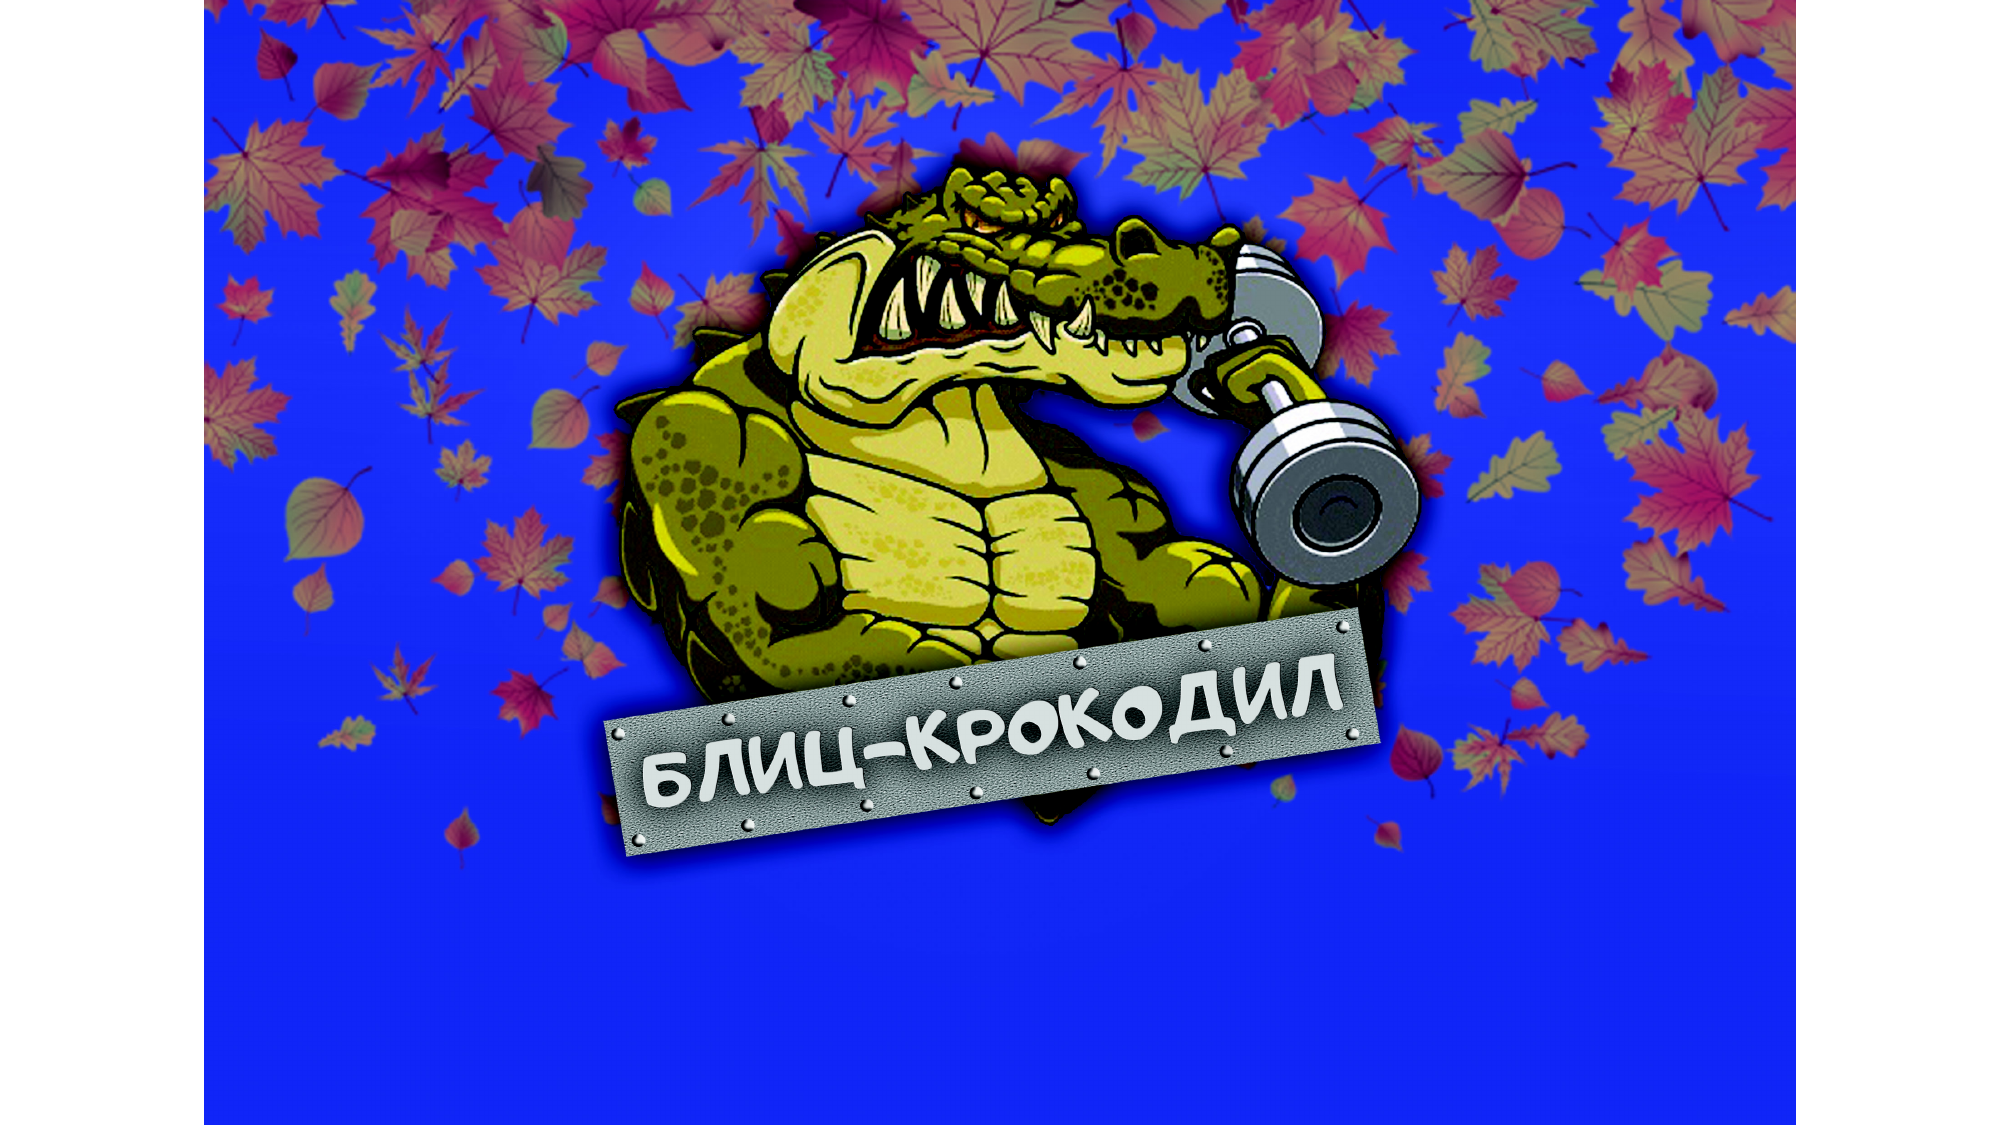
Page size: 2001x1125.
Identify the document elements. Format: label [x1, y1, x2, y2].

picture [204, 0, 1796, 1125]
